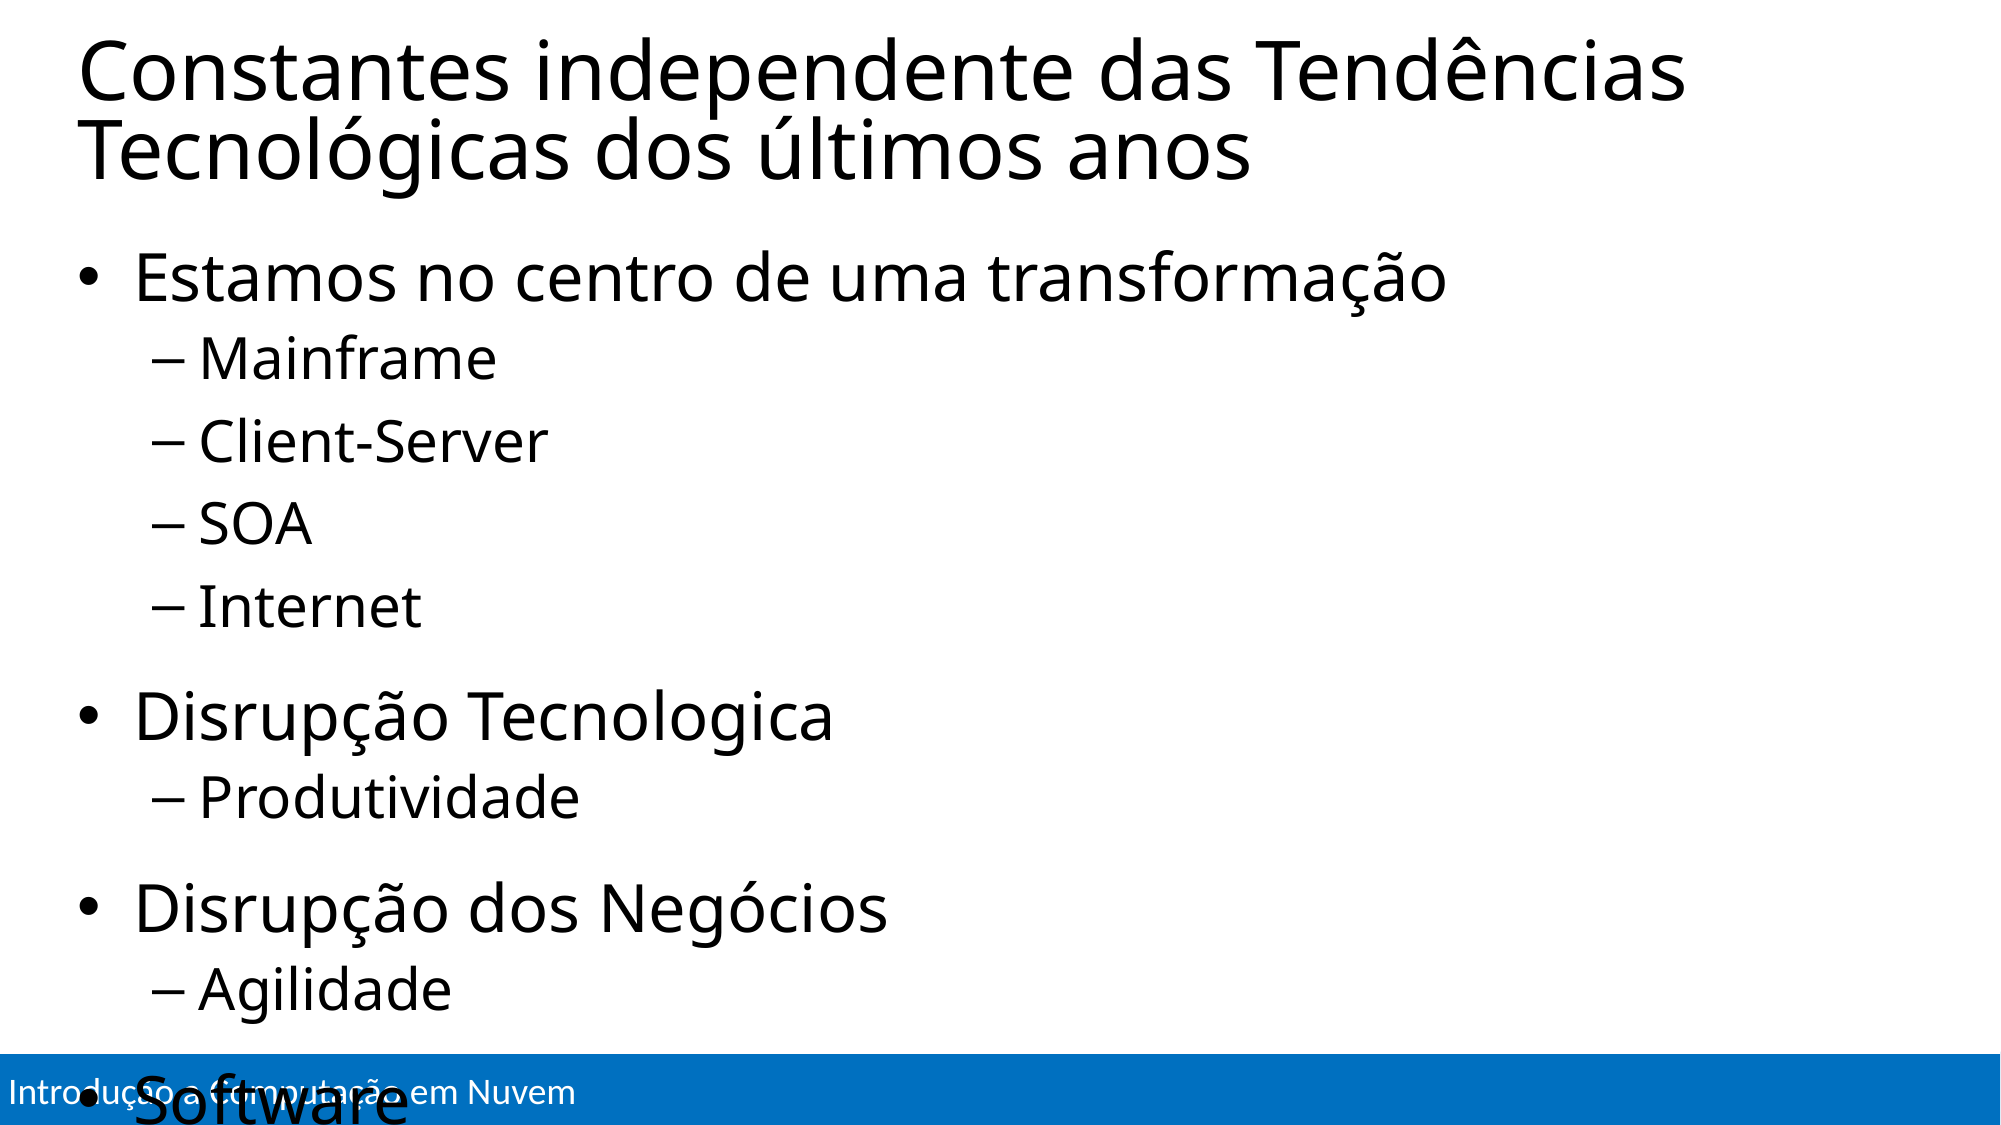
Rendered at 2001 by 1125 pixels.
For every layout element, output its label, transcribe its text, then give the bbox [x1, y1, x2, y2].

title Constantes independente das Tendências Tecnológicas dos últimos anos [62, 29, 1953, 205]
list Estamos no centro de uma transformação Mainframe Client-Server SOA Internet Disrupção Tecnologica Produtividade Disrupção dos Negócios Agilidade Software Infraestrutura [62, 227, 1953, 987]
